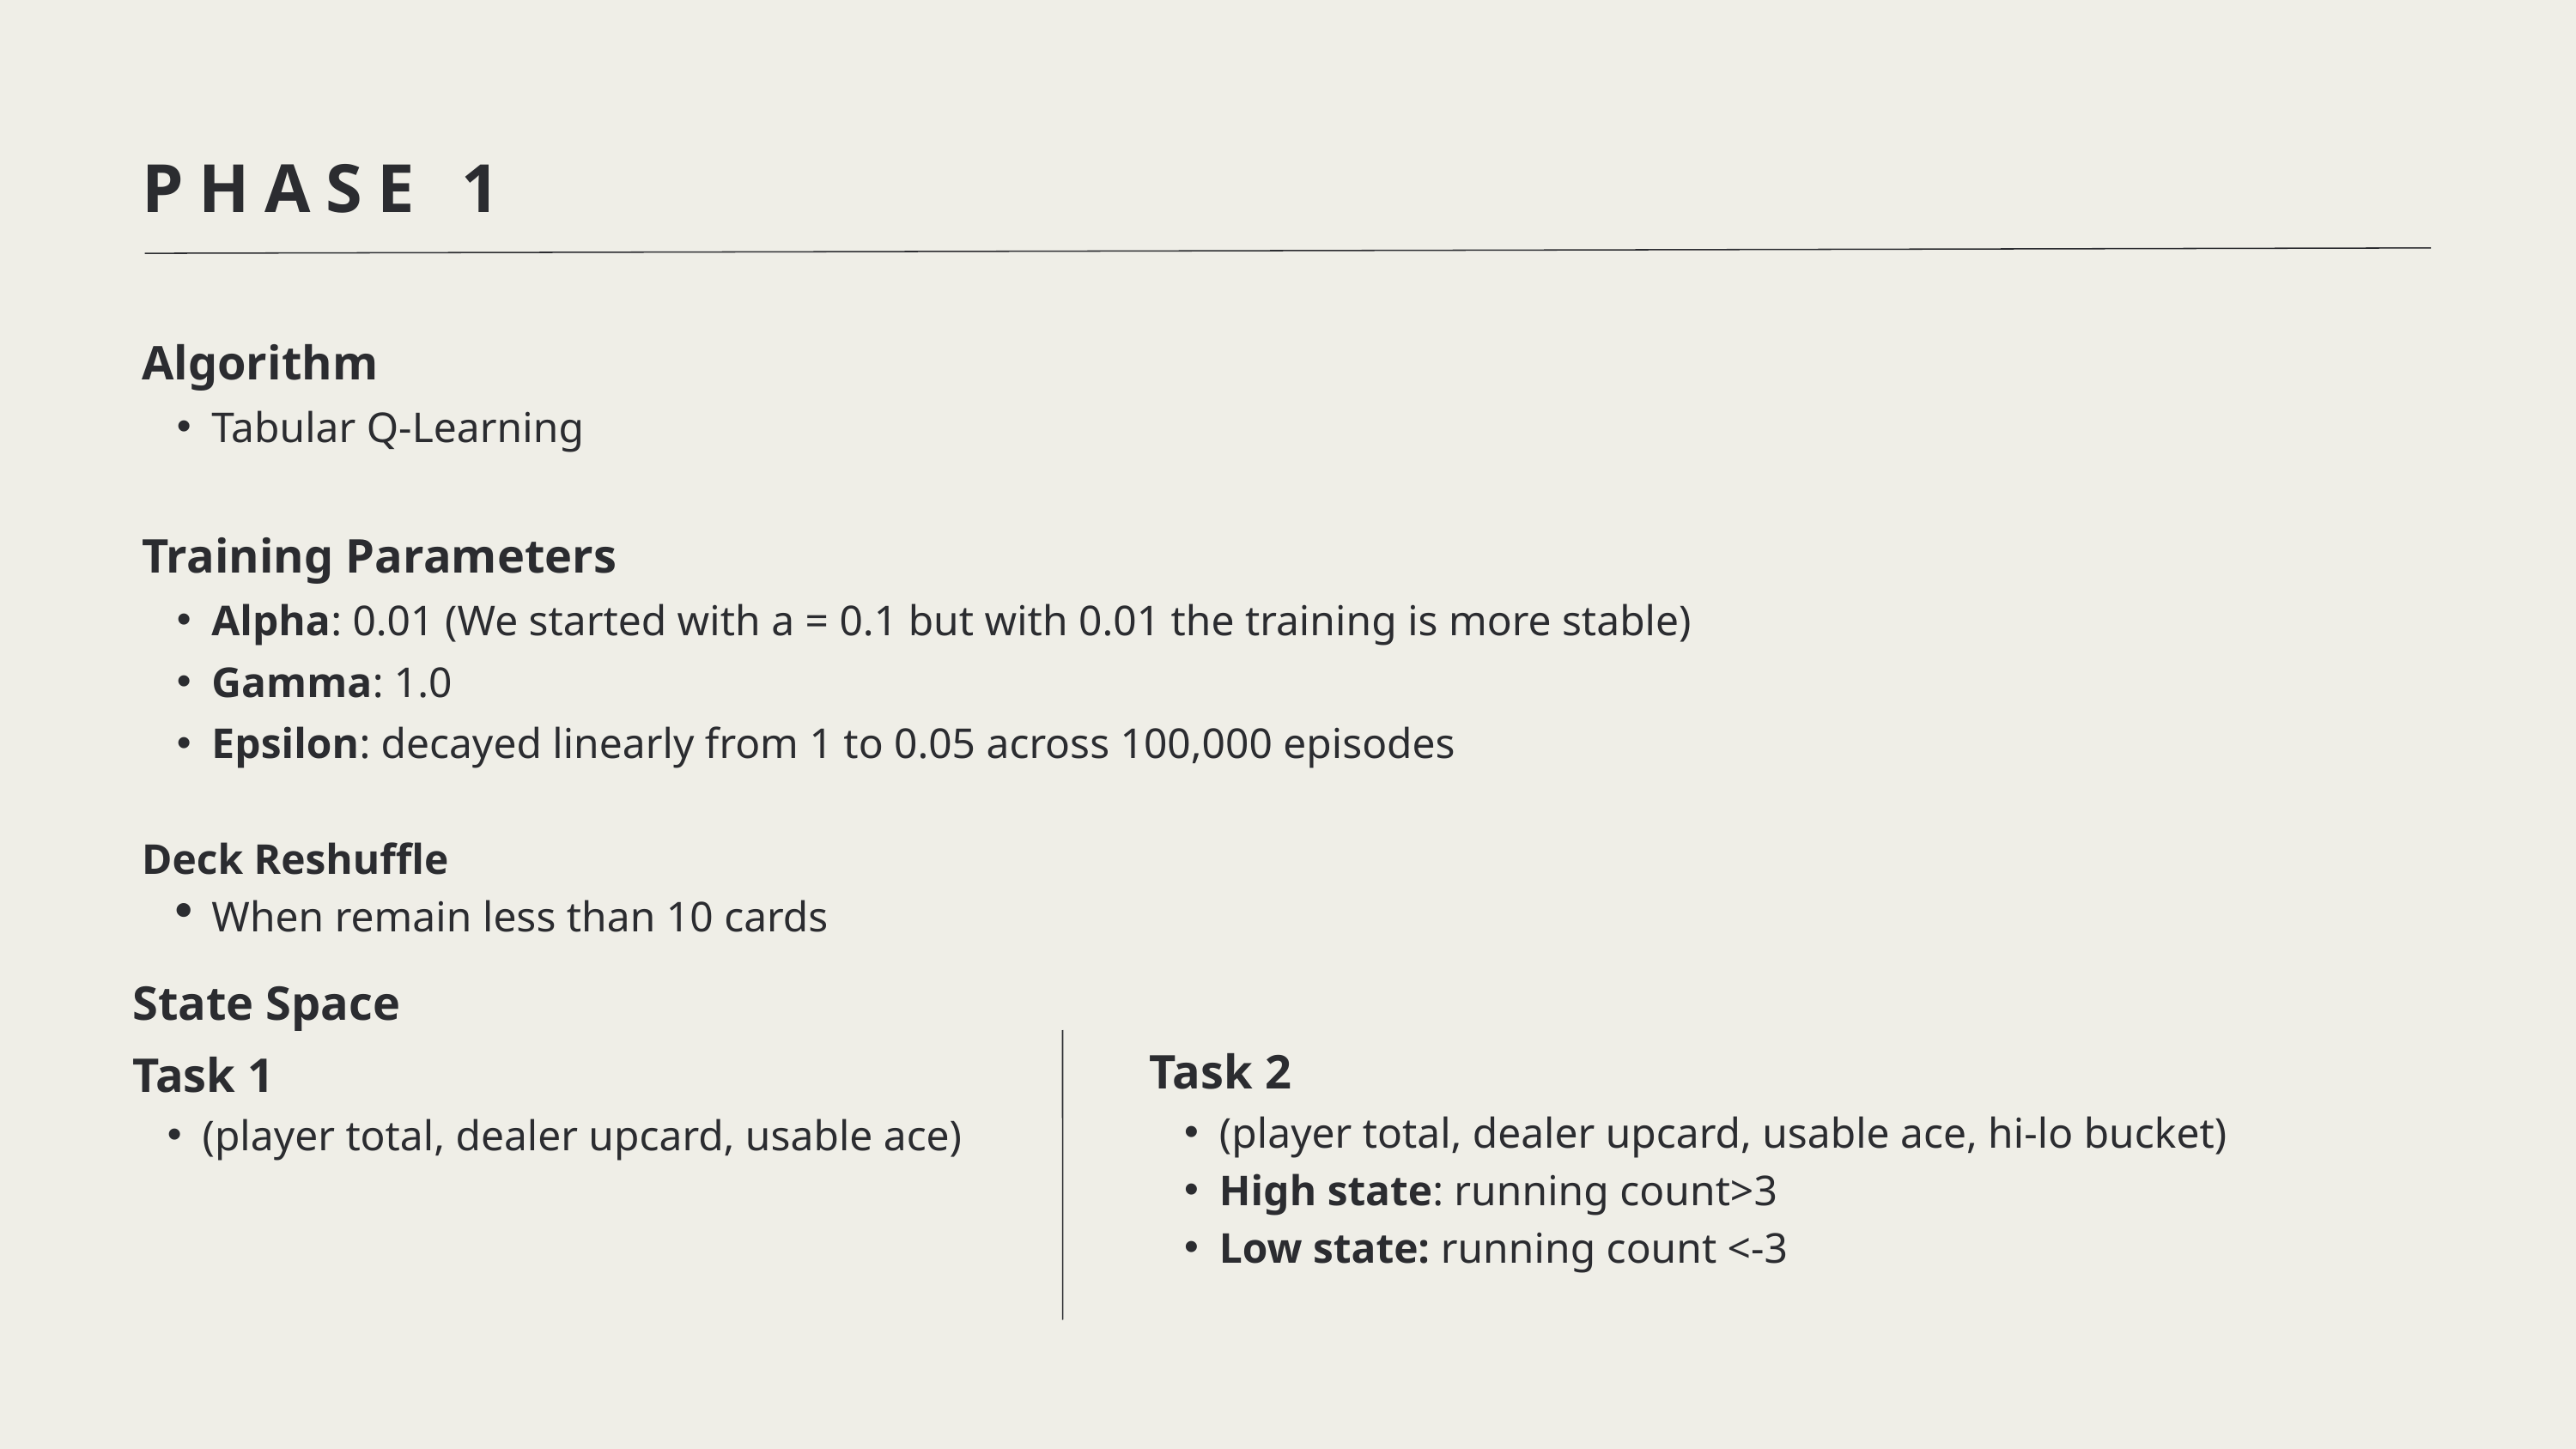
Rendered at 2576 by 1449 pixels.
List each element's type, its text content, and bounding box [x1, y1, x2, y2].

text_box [1149, 974, 2241, 1314]
text_box PHASE 1 [142, 132, 2428, 226]
text_box Algorithm Tabular Q-Learning Training Parameters Alpha: 0.01 (We started with a = 0.1 but with 0.01 the training is more stable) Gamma: 1.0 Epsilon: decayed linearly from 1 to 0.05 across 100,000 episodes Deck Reshuffle When remain less than 10 cards [142, 318, 2428, 940]
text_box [131, 964, 967, 1160]
